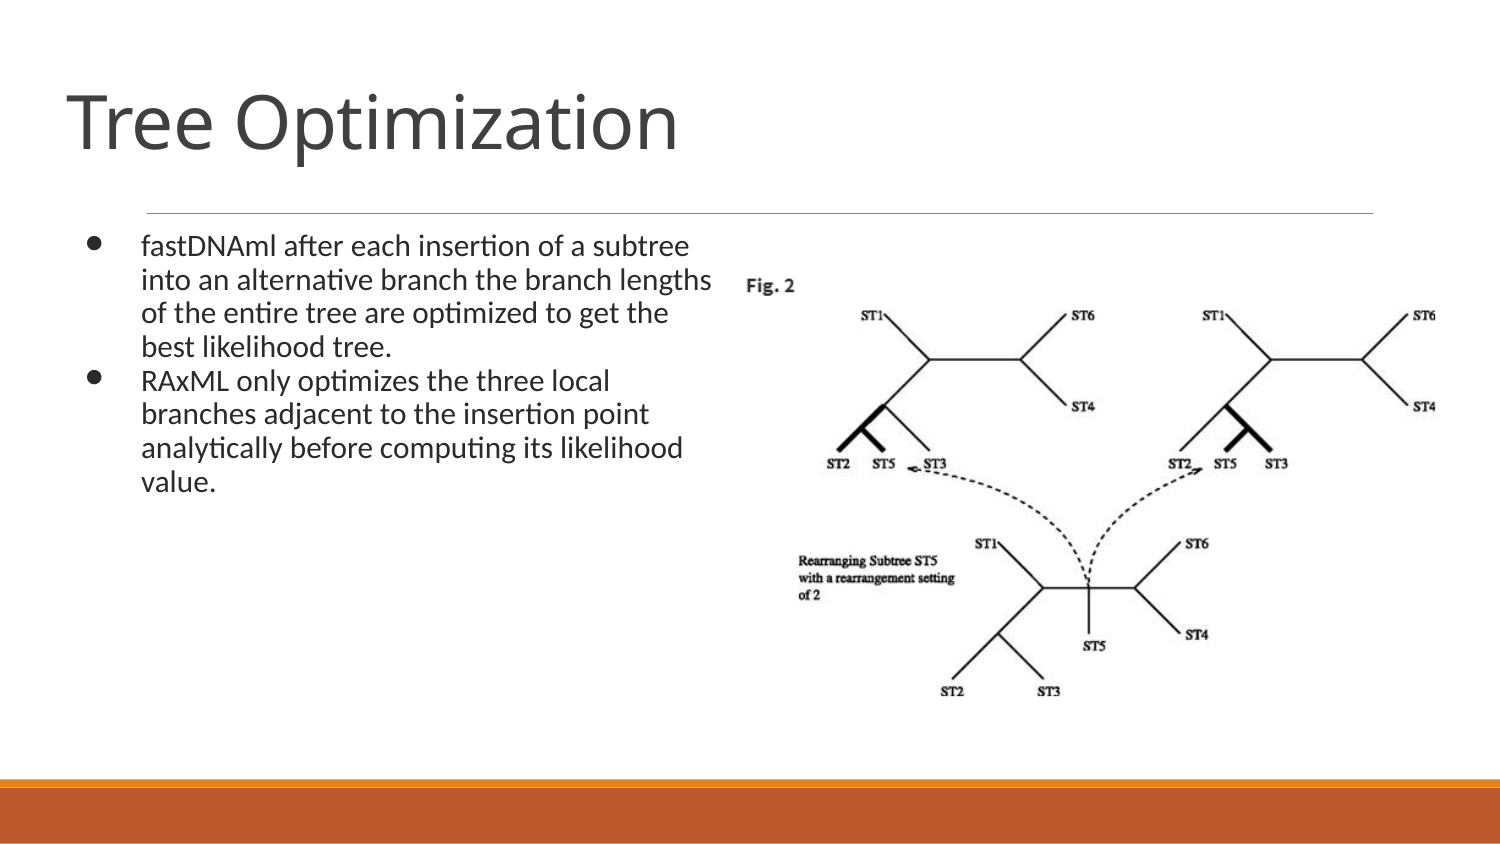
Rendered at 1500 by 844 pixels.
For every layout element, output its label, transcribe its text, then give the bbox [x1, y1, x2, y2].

picture [731, 250, 1474, 708]
list fastDNAml after each insertion of a subtree into an alternative branch the branch lengths of the entire tree are optimized to get the best likelihood tree. RAxML only optimizes the three local branches adjacent to the insertion point analytically before computing its likelihood value. [51, 214, 732, 750]
title Tree Optimization [51, 72, 1449, 167]
